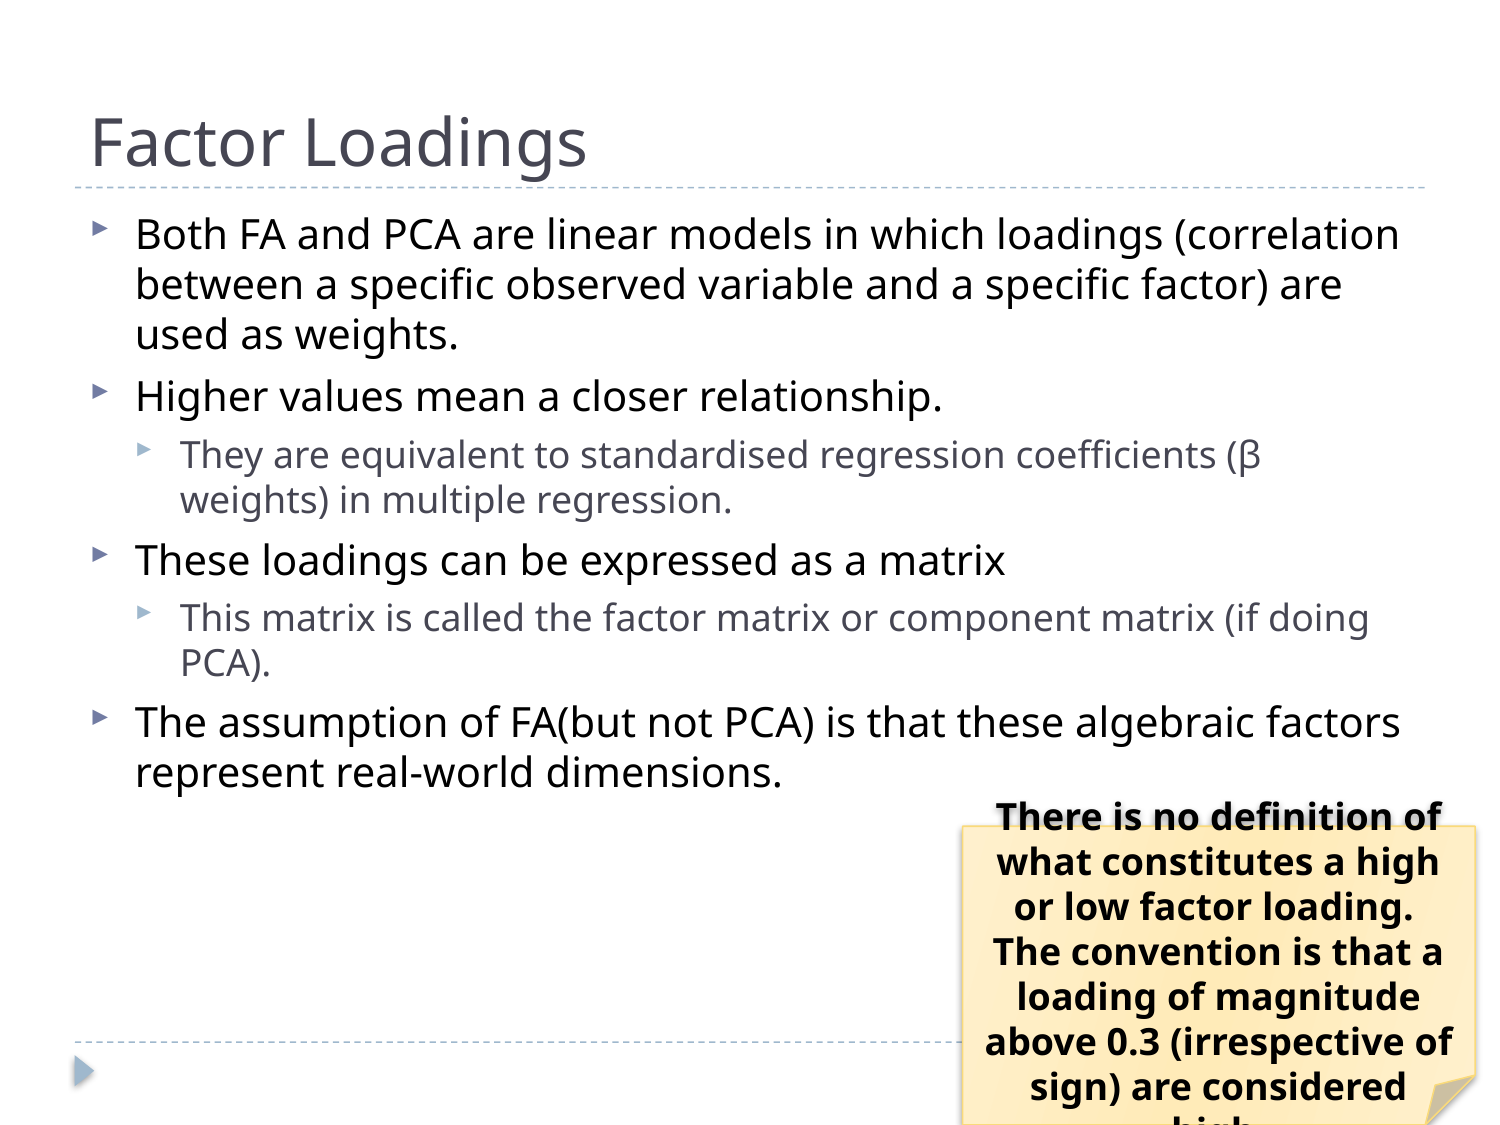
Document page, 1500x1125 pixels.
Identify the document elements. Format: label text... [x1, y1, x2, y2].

list Both FA and PCA are linear models in which loadings (correlation between a specific observed variable and a specific factor) are used as weights. Higher values mean a closer relationship. They are equivalent to standardised regression coefficients (β weights) in multiple regression. These loadings can be expressed as a matrix This matrix is called the factor matrix or component matrix (if doing PCA). The assumption of FA(but not PCA) is that these algebraic factors represent real-world dimensions. [75, 200, 1425, 1010]
text_box There is no definition of what constitutes a high or low factor loading. The convention is that a loading of magnitude above 0.3 (irrespective of sign) are considered high. [961, 825, 1476, 1125]
title Factor Loadings [75, 24, 1425, 188]
